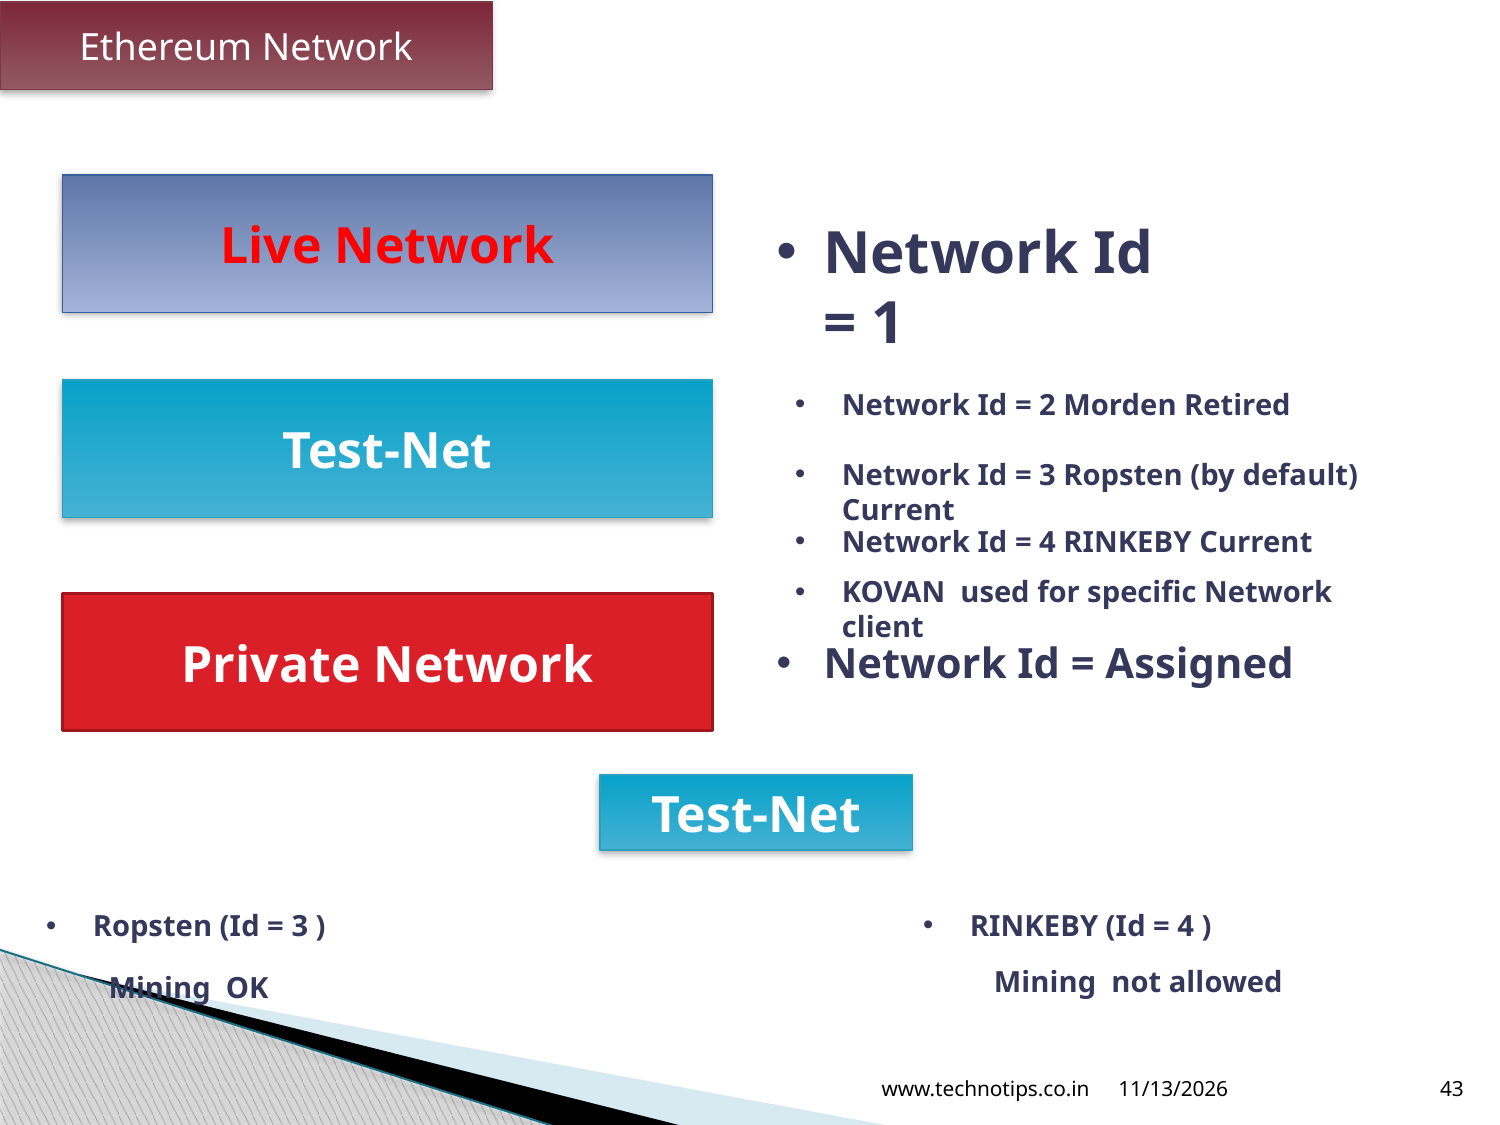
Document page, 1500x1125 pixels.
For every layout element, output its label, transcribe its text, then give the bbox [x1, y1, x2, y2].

text_box Ropsten (Id = 3 ) [31, 899, 363, 950]
text_box RINKEBY (Id = 4 ) [908, 899, 1240, 950]
text_box Mining not allowed [941, 955, 1453, 1006]
text_box Mining OK [56, 961, 388, 1012]
text_box Private Network [61, 592, 714, 732]
text_box Test-Net [62, 379, 713, 518]
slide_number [1105, 1051, 1418, 1112]
text_box Network Id = 2 Morden Retired [780, 378, 1493, 429]
text_box Network Id = 4 RINKEBY Current [780, 515, 1493, 566]
text_box Ethereum Network [0, 1, 493, 90]
slide_number 43 [1418, 1051, 1479, 1112]
text_box Live Network [62, 174, 713, 313]
text_box Network Id = Assigned [761, 629, 1453, 695]
footer www.technotips.co.in [718, 1051, 1105, 1112]
text_box KOVAN used for specific Network client [780, 565, 1435, 651]
text_box Test-Net [599, 774, 913, 851]
text_box Network Id = 3 Ropsten (by default) Current [780, 448, 1493, 515]
text_box Network Id = 1 [761, 208, 1212, 363]
